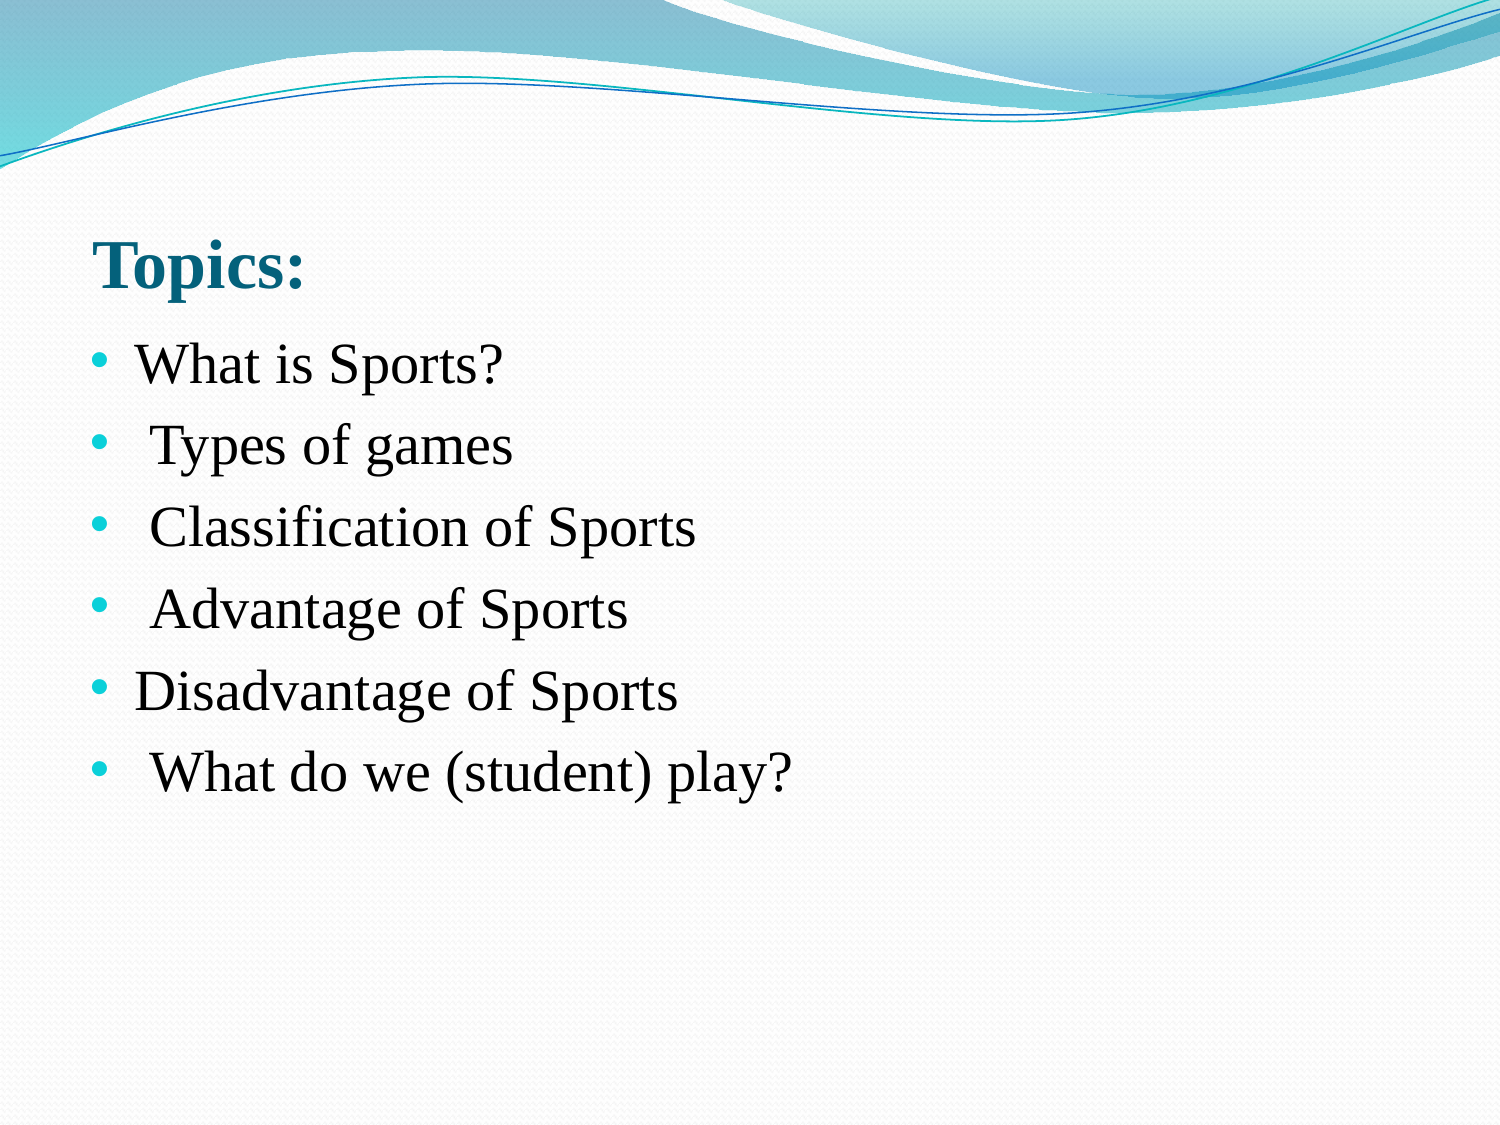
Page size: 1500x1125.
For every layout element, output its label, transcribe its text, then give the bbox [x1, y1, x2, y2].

list What is Sports? Types of games Classification of Sports Advantage of Sports Disadvantage of Sports What do we (student) play? [75, 317, 1425, 1038]
title Topics: [75, 115, 1425, 303]
